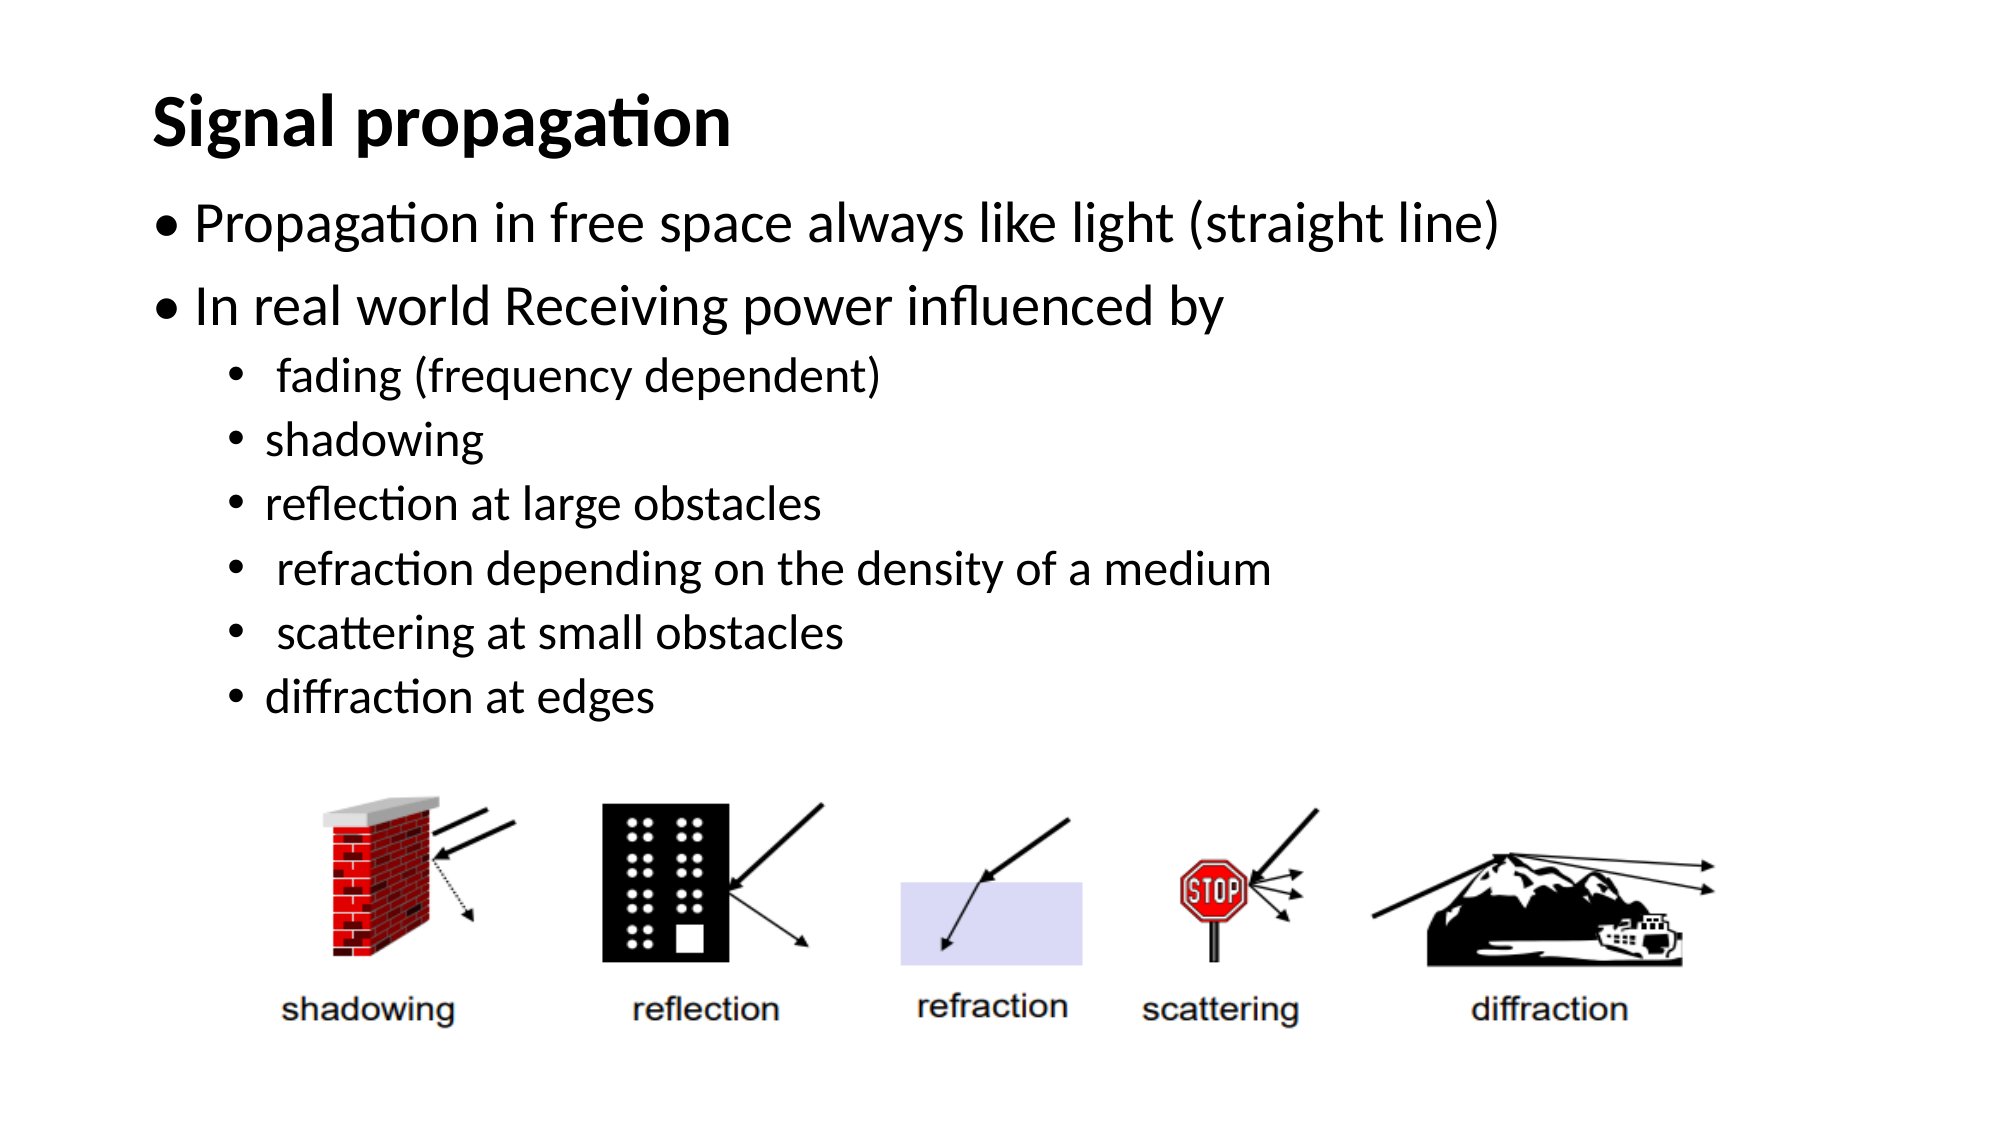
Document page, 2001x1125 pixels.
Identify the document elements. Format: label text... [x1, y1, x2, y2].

title Signal propagation [137, 59, 1863, 184]
list • Propagation in free space always like light (straight line) • In real world Receiving power influenced by fading (frequency dependent) shadowing reflection at large obstacles refraction depending on the density of a medium scattering at small obstacles diffraction at edges [137, 184, 1863, 1074]
picture [253, 735, 1755, 1074]
